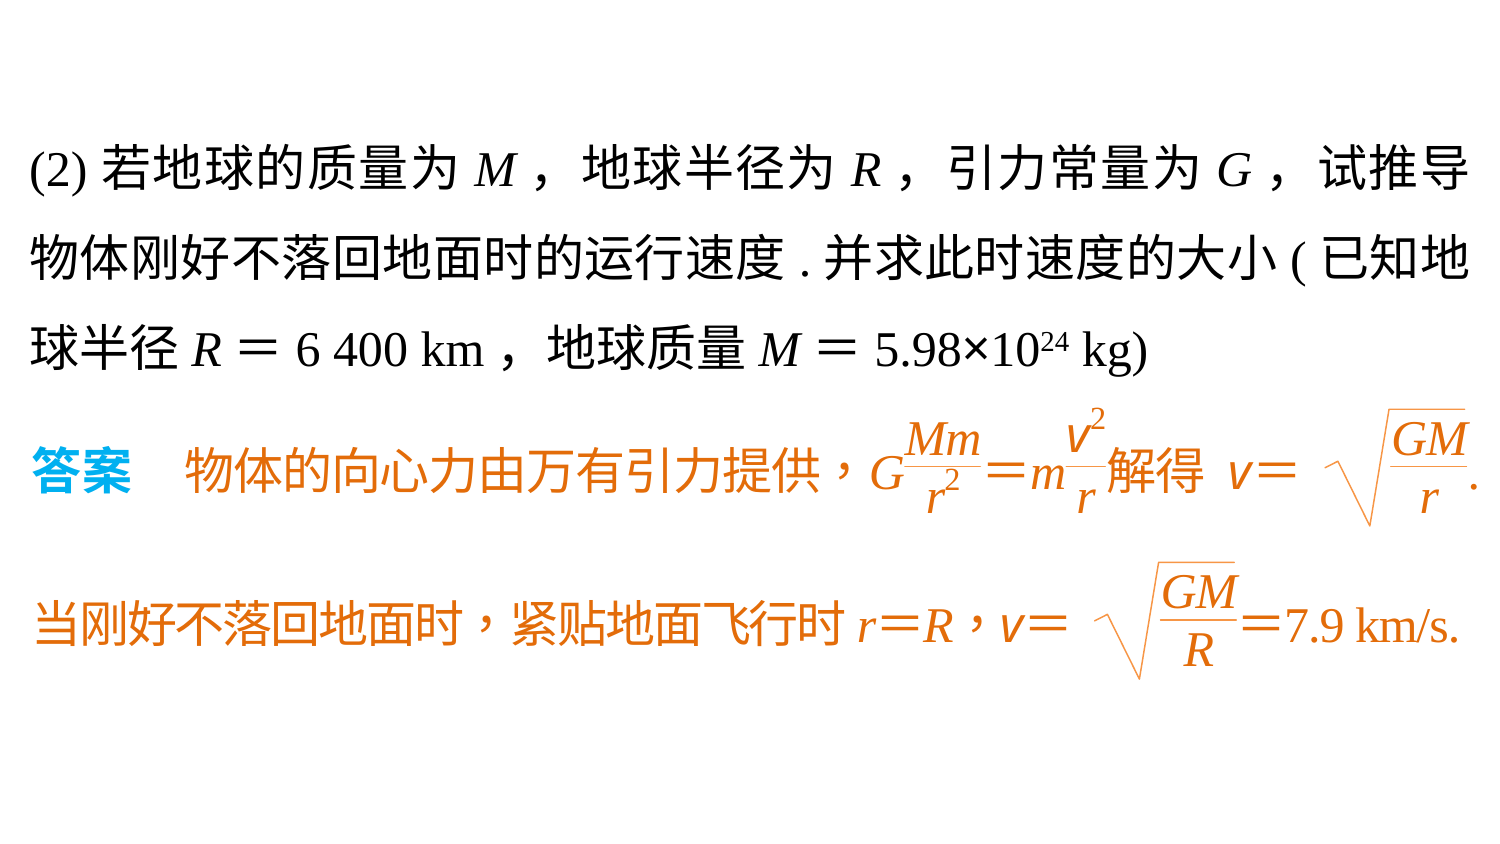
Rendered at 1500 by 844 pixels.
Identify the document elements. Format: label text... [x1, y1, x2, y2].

text_box (2)若地球的质量为M，地球半径为R，引力常量为G，试推导物体刚好不落回地面时的运行速度.并求此时速度的大小(已知地球半径R＝6 400 km，地球质量M＝5.98×1024 kg) [14, 99, 1485, 384]
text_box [30, 405, 1480, 712]
